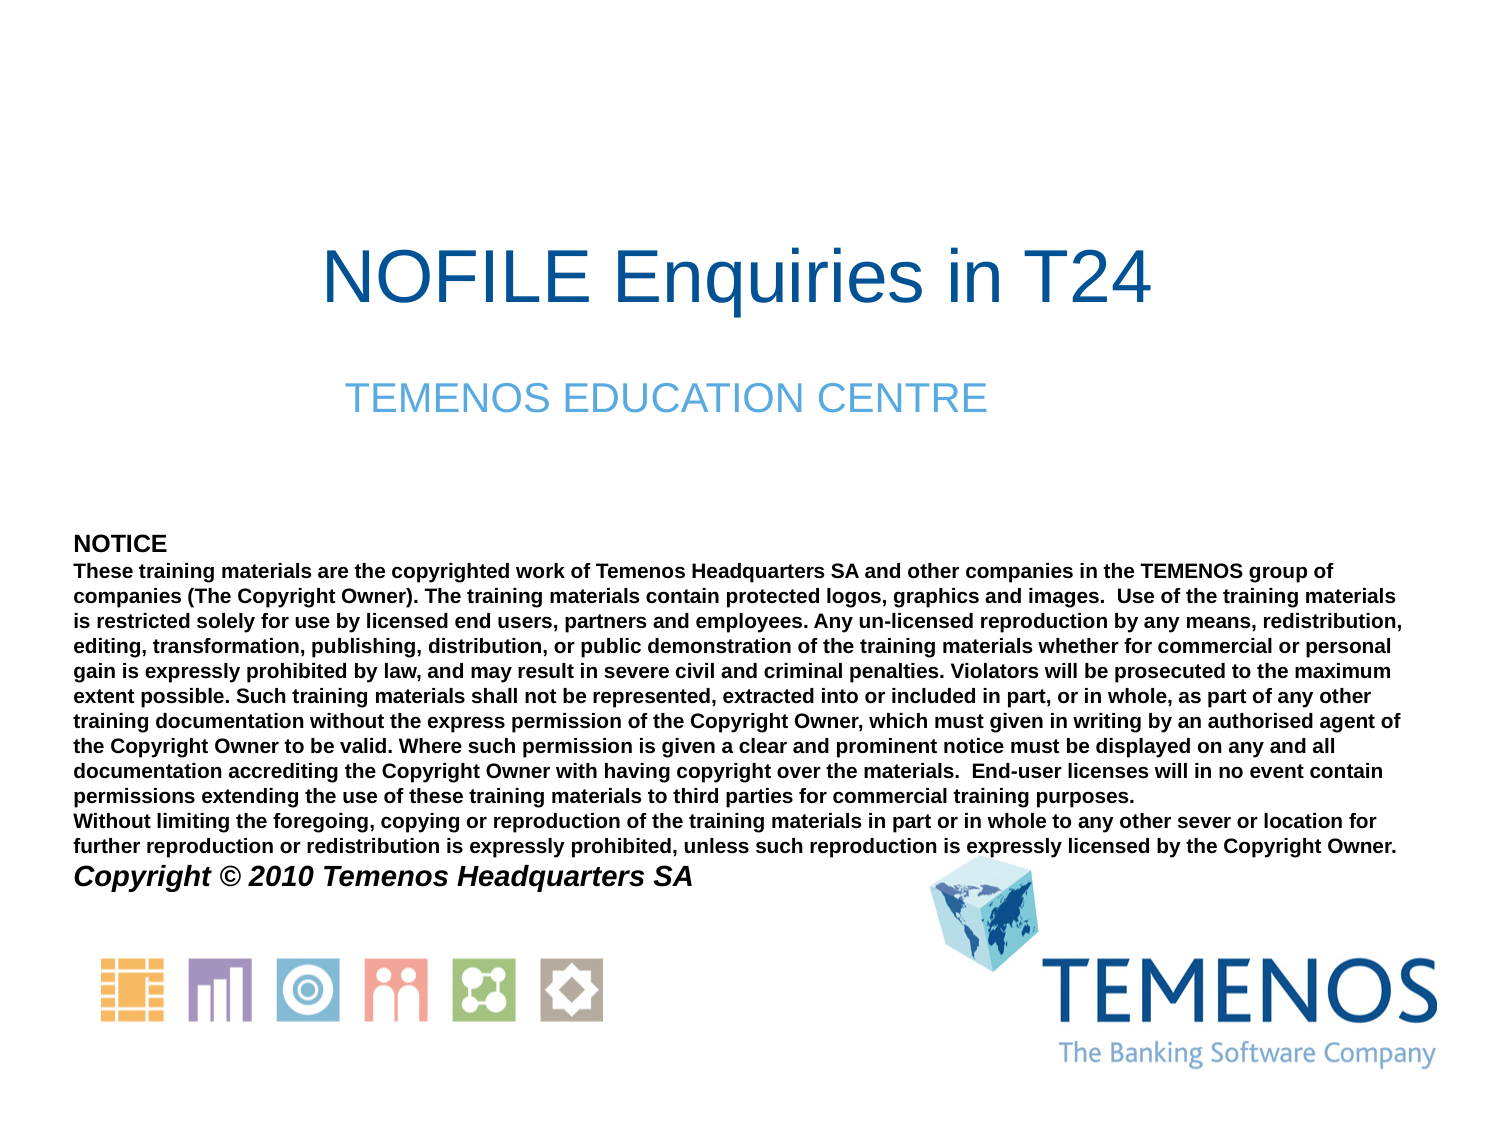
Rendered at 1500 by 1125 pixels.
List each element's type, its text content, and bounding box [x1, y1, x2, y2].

picture [0, 798, 1500, 1125]
title NOFILE Enquiries in T24 [100, 219, 1376, 315]
